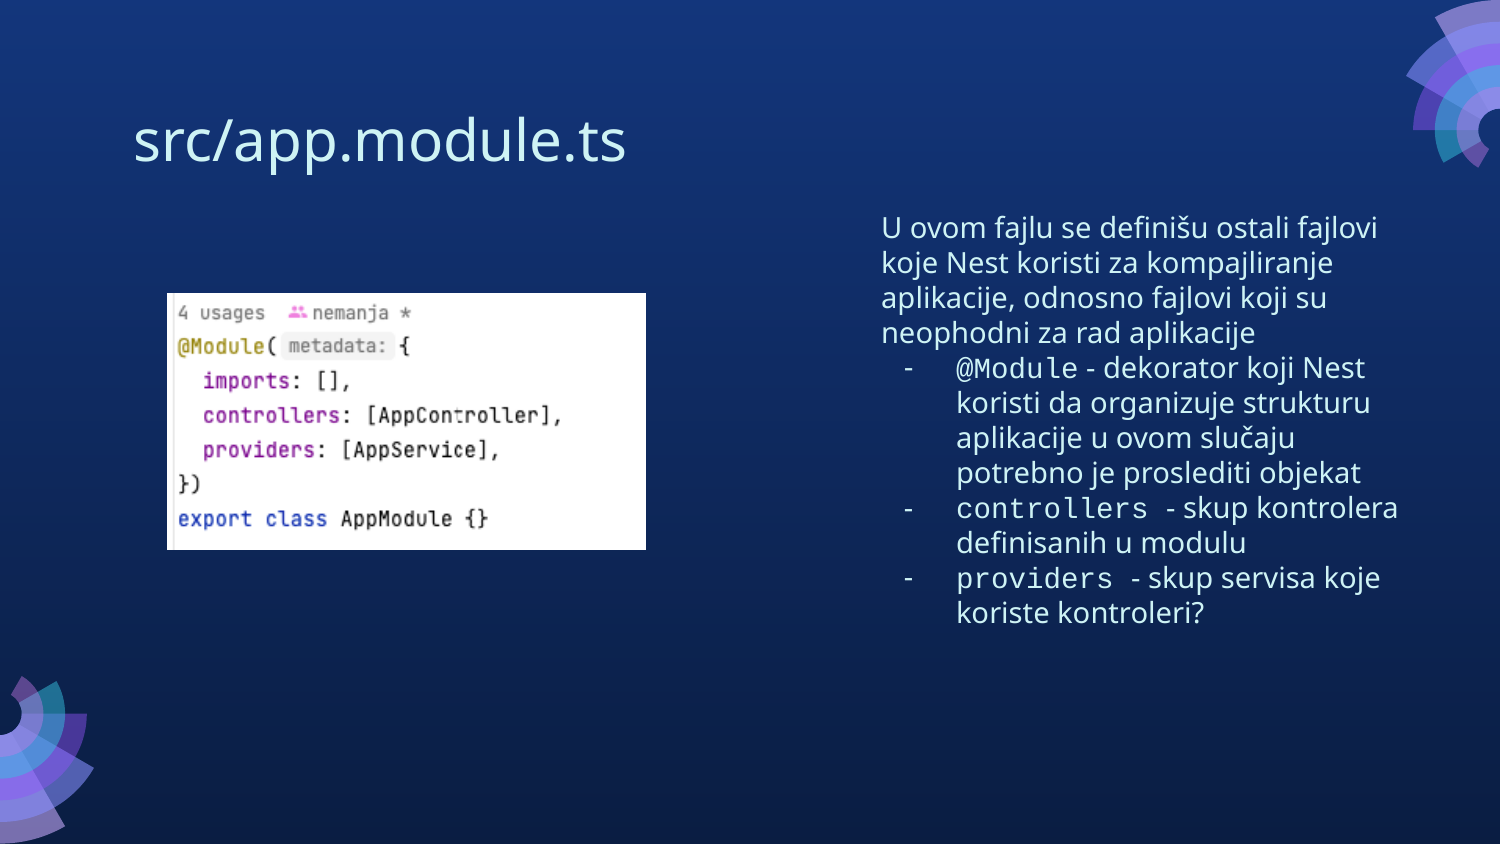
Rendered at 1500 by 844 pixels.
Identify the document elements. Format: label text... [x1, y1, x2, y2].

title src/app.module.ts [118, 88, 1382, 183]
text_box U ovom fajlu se definišu ostali fajlovi koje Nest koristi za kompajliranje aplikacije, odnosno fajlovi koji su neophodni za rad aplikacije @Module - dekorator koji Nest koristi da organizuje strukturu aplikacije u ovom slučaju potrebno je proslediti objekat controllers - skup kontrolera definisanih u modulu providers - skup servisa koje koriste kontroleri? [865, 194, 1446, 680]
picture [167, 293, 646, 551]
